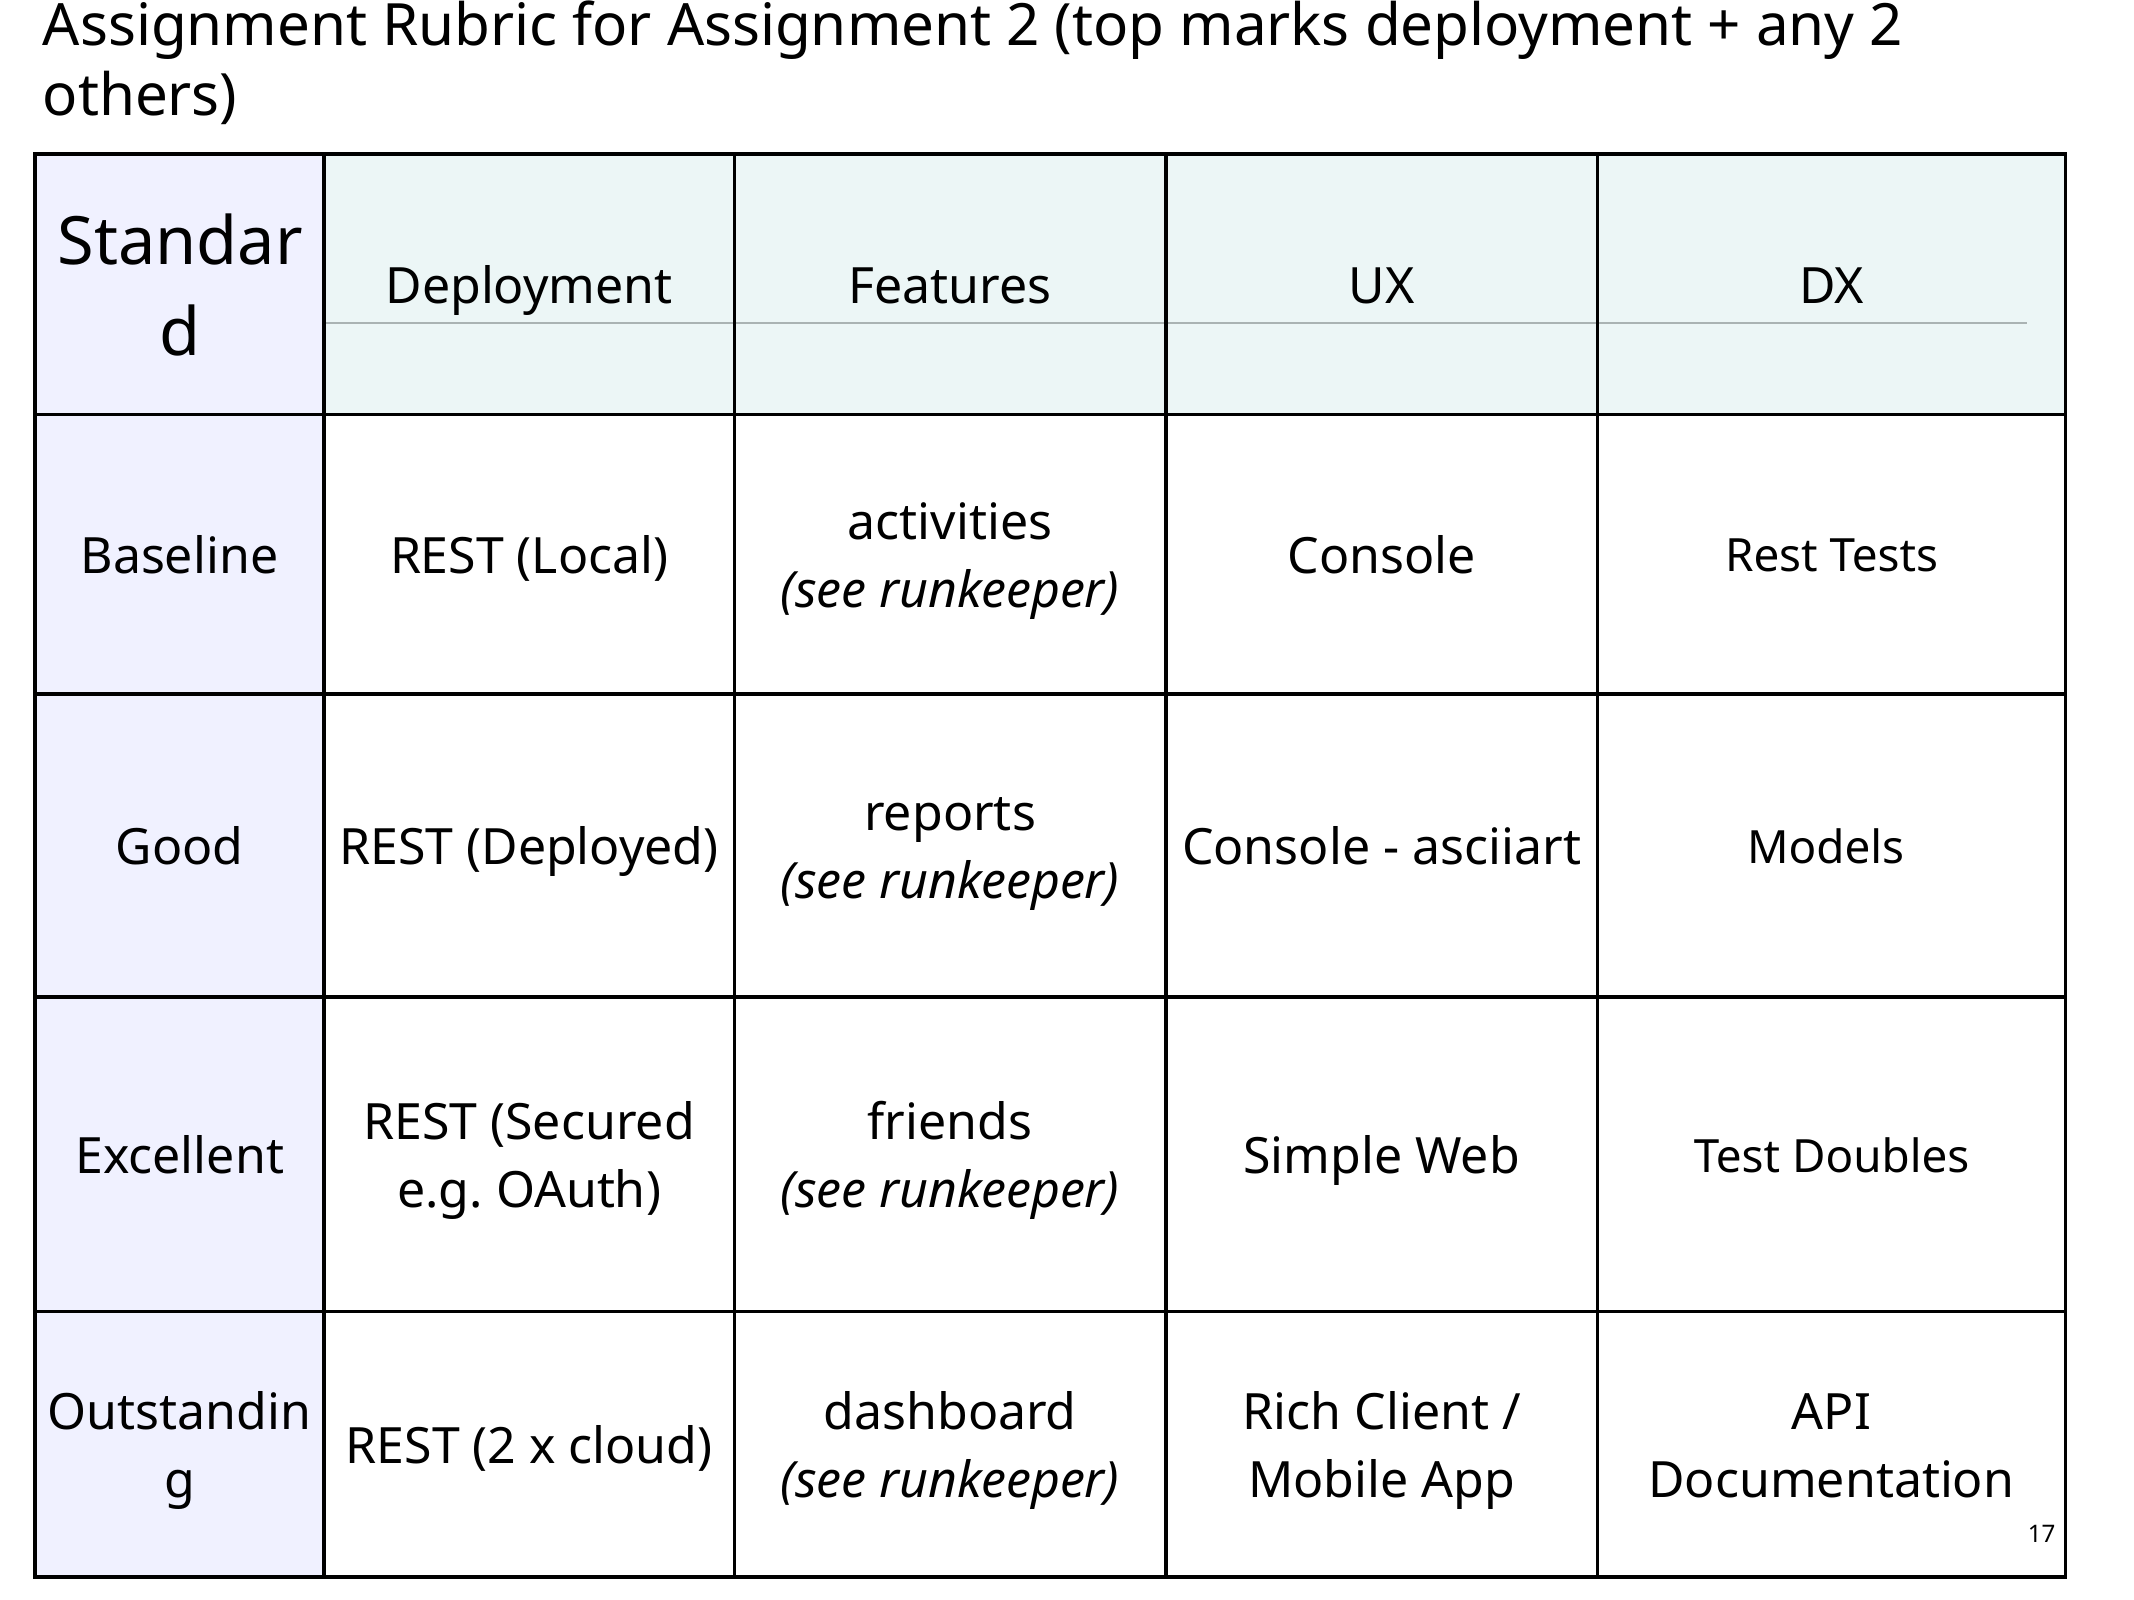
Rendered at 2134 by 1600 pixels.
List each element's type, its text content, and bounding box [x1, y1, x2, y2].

table_cell Outstanding [37, 1313, 322, 1575]
title Assignment Rubric for Assignment 2 (top marks deployment + any 2 others) [34, 0, 2100, 136]
table_cell Models [1599, 696, 2064, 995]
table_header DX [1599, 156, 2064, 413]
table_header Deployment [326, 156, 733, 413]
table_header Standard [37, 156, 322, 413]
table_cell Console [1168, 416, 1596, 692]
table_cell REST (2 x cloud) [326, 1313, 733, 1575]
table_cell REST (Secured e.g. OAuth) [326, 999, 733, 1310]
table_cell reports (see runkeeper) [736, 696, 1164, 995]
table_cell Good [37, 696, 322, 995]
table_cell Console - asciiart [1168, 696, 1596, 995]
table_cell Simple Web [1168, 999, 1596, 1310]
table_header Features [736, 156, 1164, 413]
table_cell Test Doubles [1599, 999, 2064, 1310]
table_header UX [1168, 156, 1596, 413]
table_cell REST (Deployed) [326, 696, 733, 995]
table_cell Rest Tests [1599, 416, 2064, 692]
table_cell REST (Local) [326, 416, 733, 692]
table_cell friends (see runkeeper) [736, 999, 1164, 1310]
table_cell API Documentation [1599, 1313, 2064, 1575]
table_cell Rich Client / Mobile App [1168, 1313, 1596, 1575]
slide_number 17 [2011, 1507, 2065, 1559]
table_cell activities (see runkeeper) [736, 416, 1164, 692]
table_cell Excellent [37, 999, 322, 1310]
table_cell dashboard (see runkeeper) [736, 1313, 1164, 1575]
table_cell Baseline [37, 416, 322, 692]
